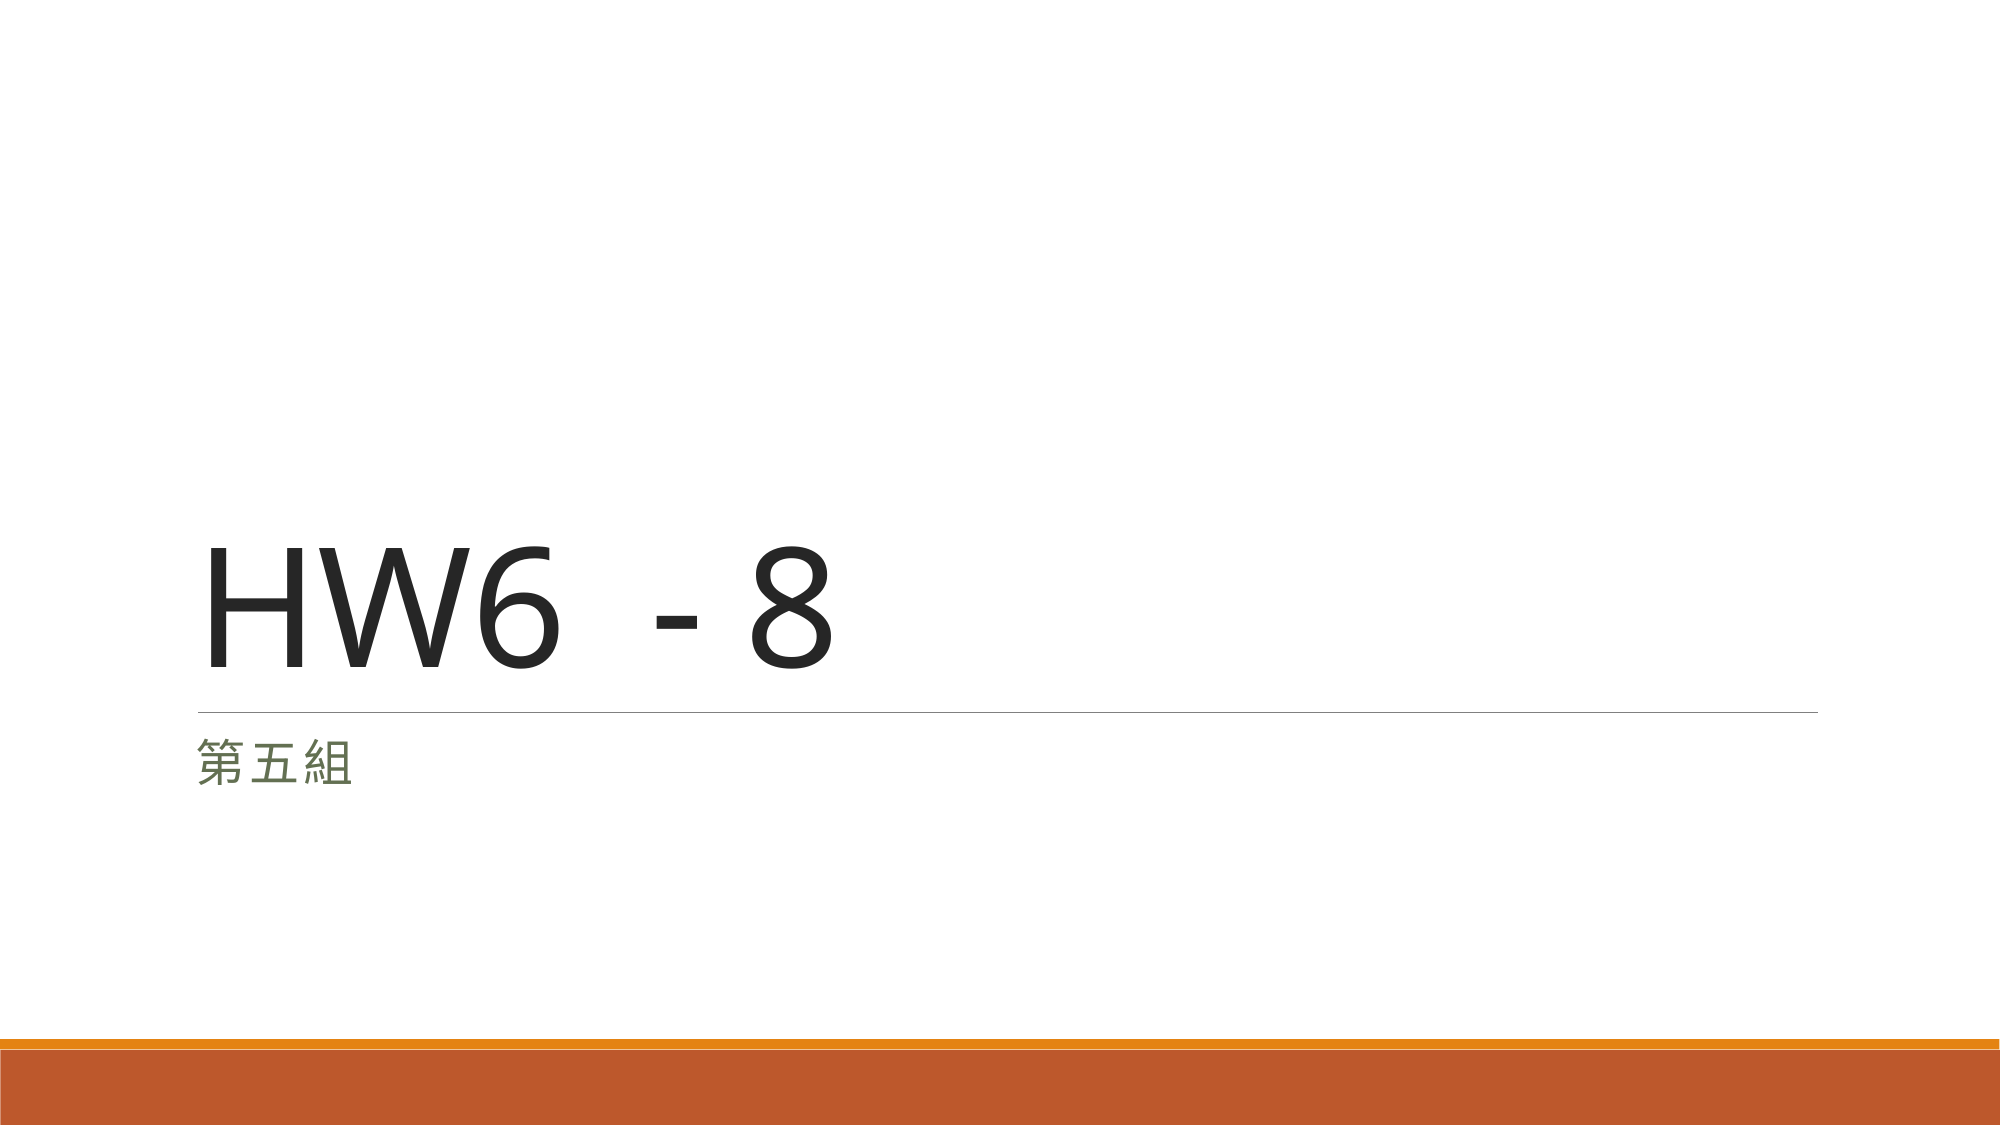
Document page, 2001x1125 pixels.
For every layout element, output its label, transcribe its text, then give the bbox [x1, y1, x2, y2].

subtitle 第五組 [180, 730, 1831, 919]
title HW6 - 8 [180, 124, 1830, 710]
